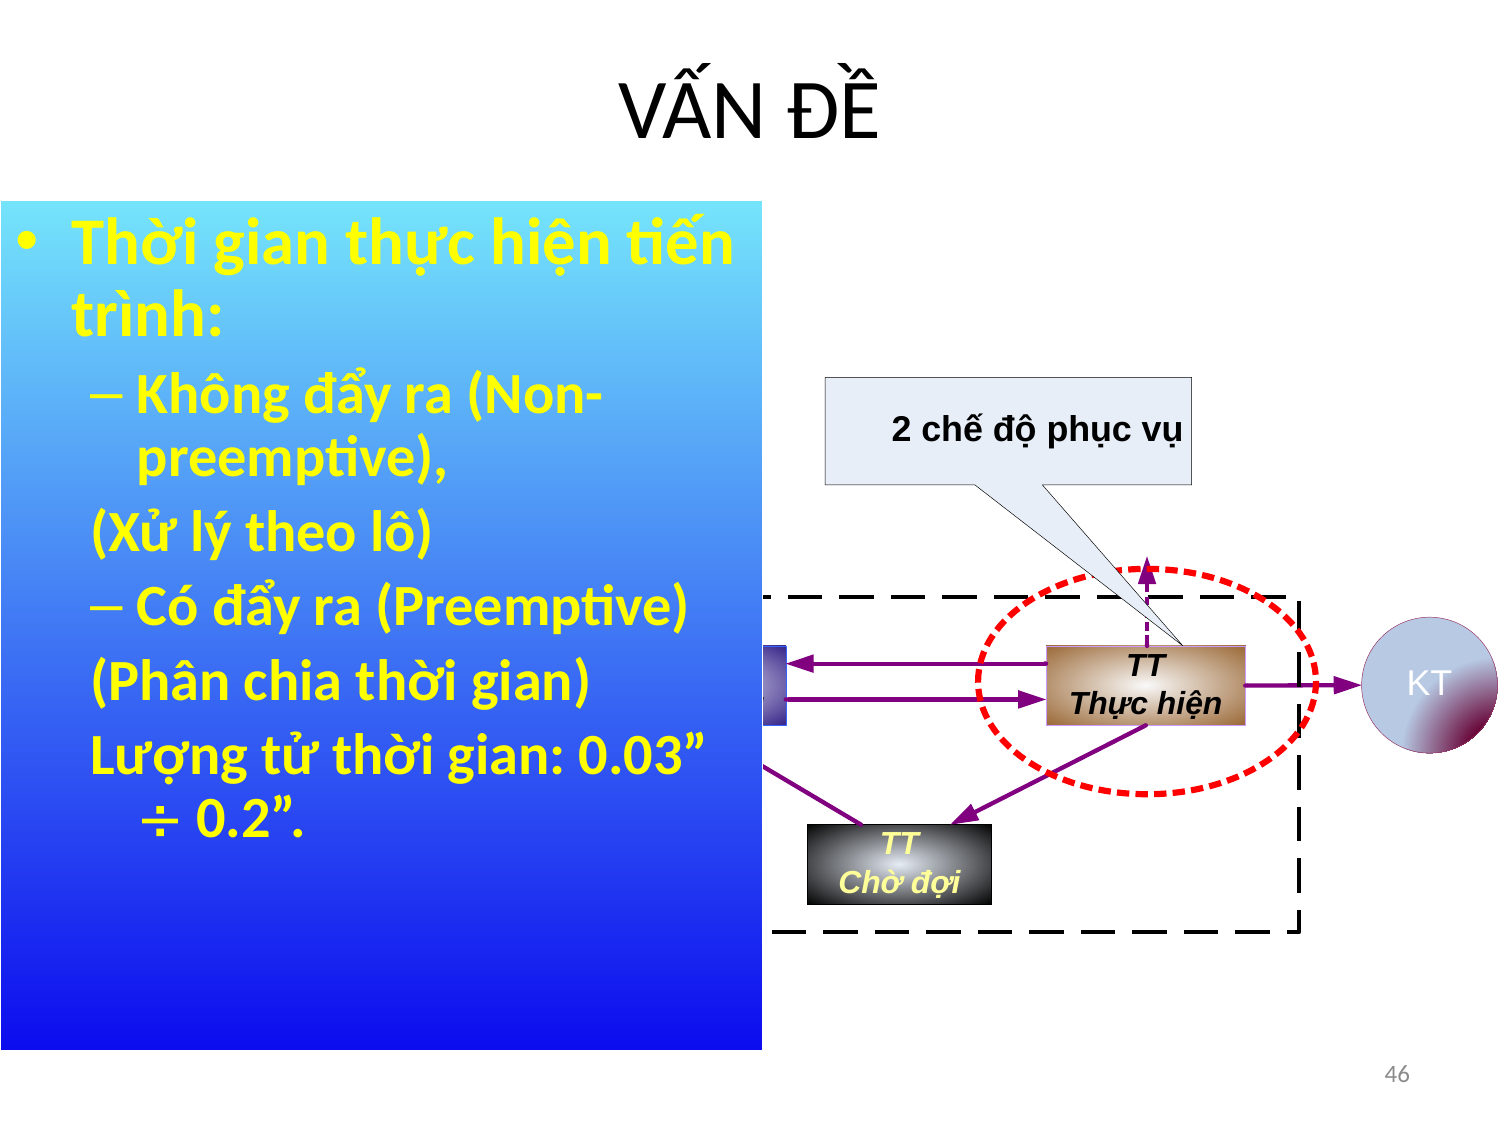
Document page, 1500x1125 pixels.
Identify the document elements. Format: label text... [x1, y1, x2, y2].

picture [349, 374, 1500, 994]
slide_number 46 [1074, 1042, 1425, 1103]
list Thời gian thực hiện tiến trình: Không đẩy ra (Non-preemptive), (Xử lý theo lô) Có đẩy ra (Preemptive) (Phân chia thời gian) Lượng tử thời gian: 0.03”  0.2”. [0, 200, 763, 1051]
title VẤN ĐỀ [75, 45, 1425, 164]
